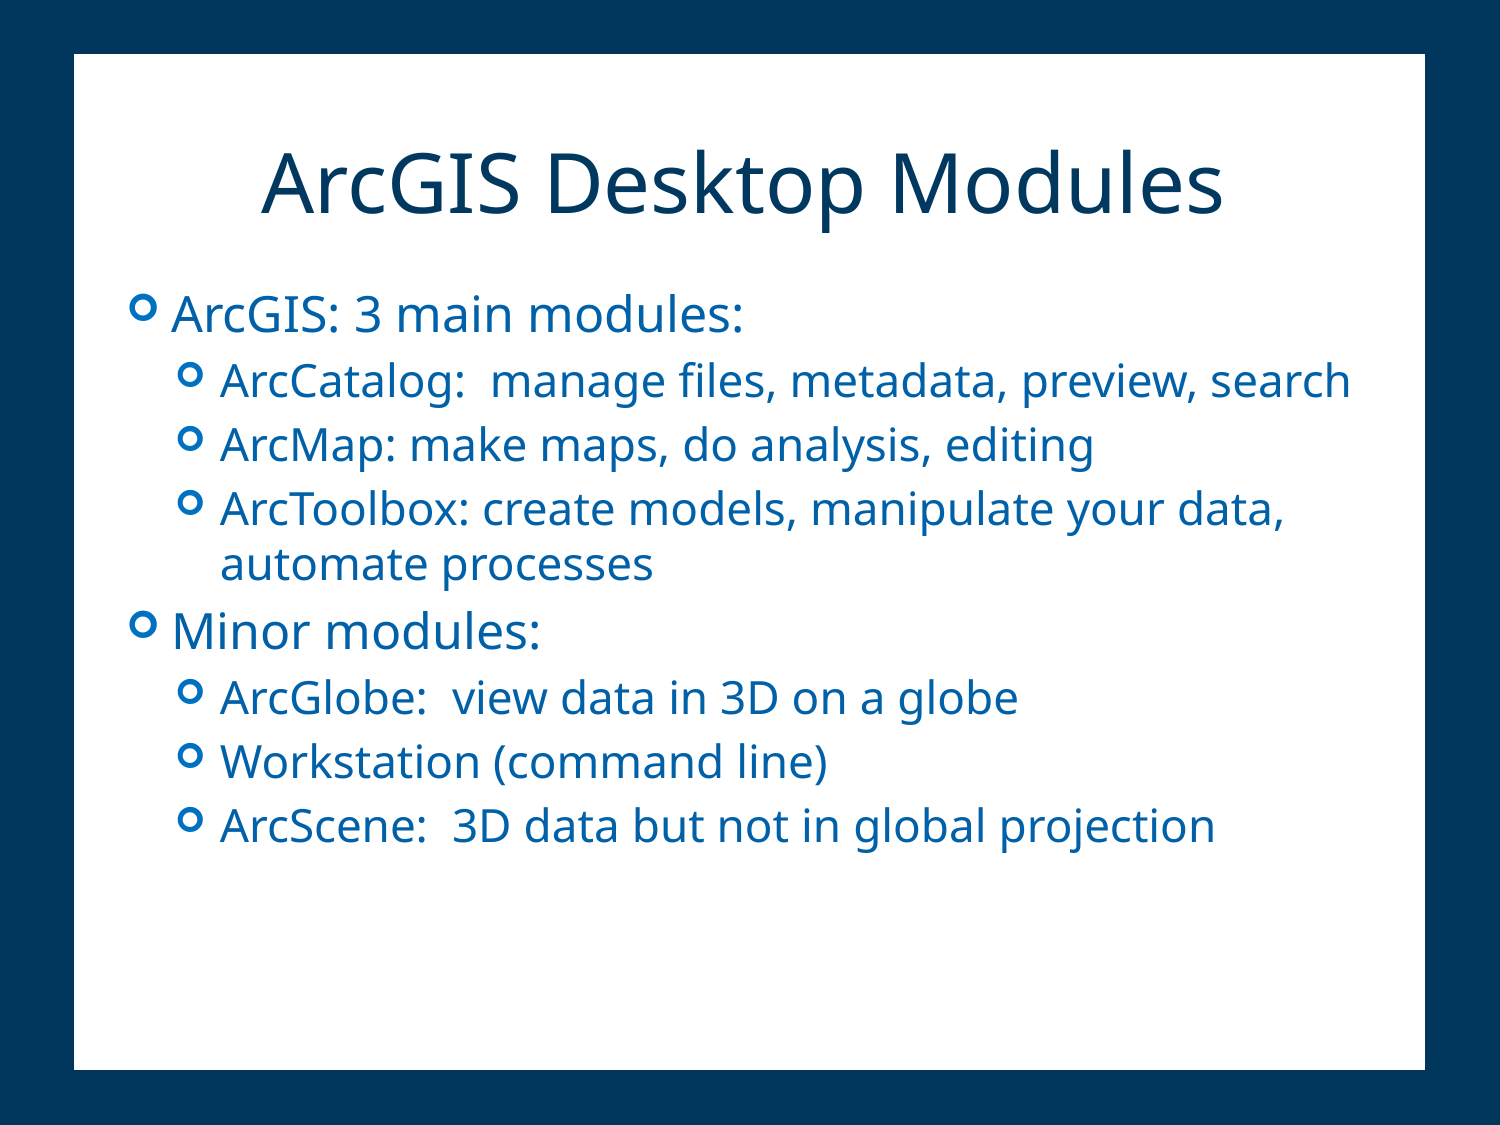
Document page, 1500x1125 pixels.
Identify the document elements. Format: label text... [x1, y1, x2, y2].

title ArcGIS Desktop Modules [87, 87, 1400, 238]
list ArcGIS: 3 main modules: ArcCatalog: manage files, metadata, preview, search ArcMap: make maps, do analysis, editing ArcToolbox: create models, manipulate your data, automate processes Minor modules: ArcGlobe: view data in 3D on a globe Workstation (command line) ArcScene: 3D data but not in global projection [99, 275, 1388, 1013]
